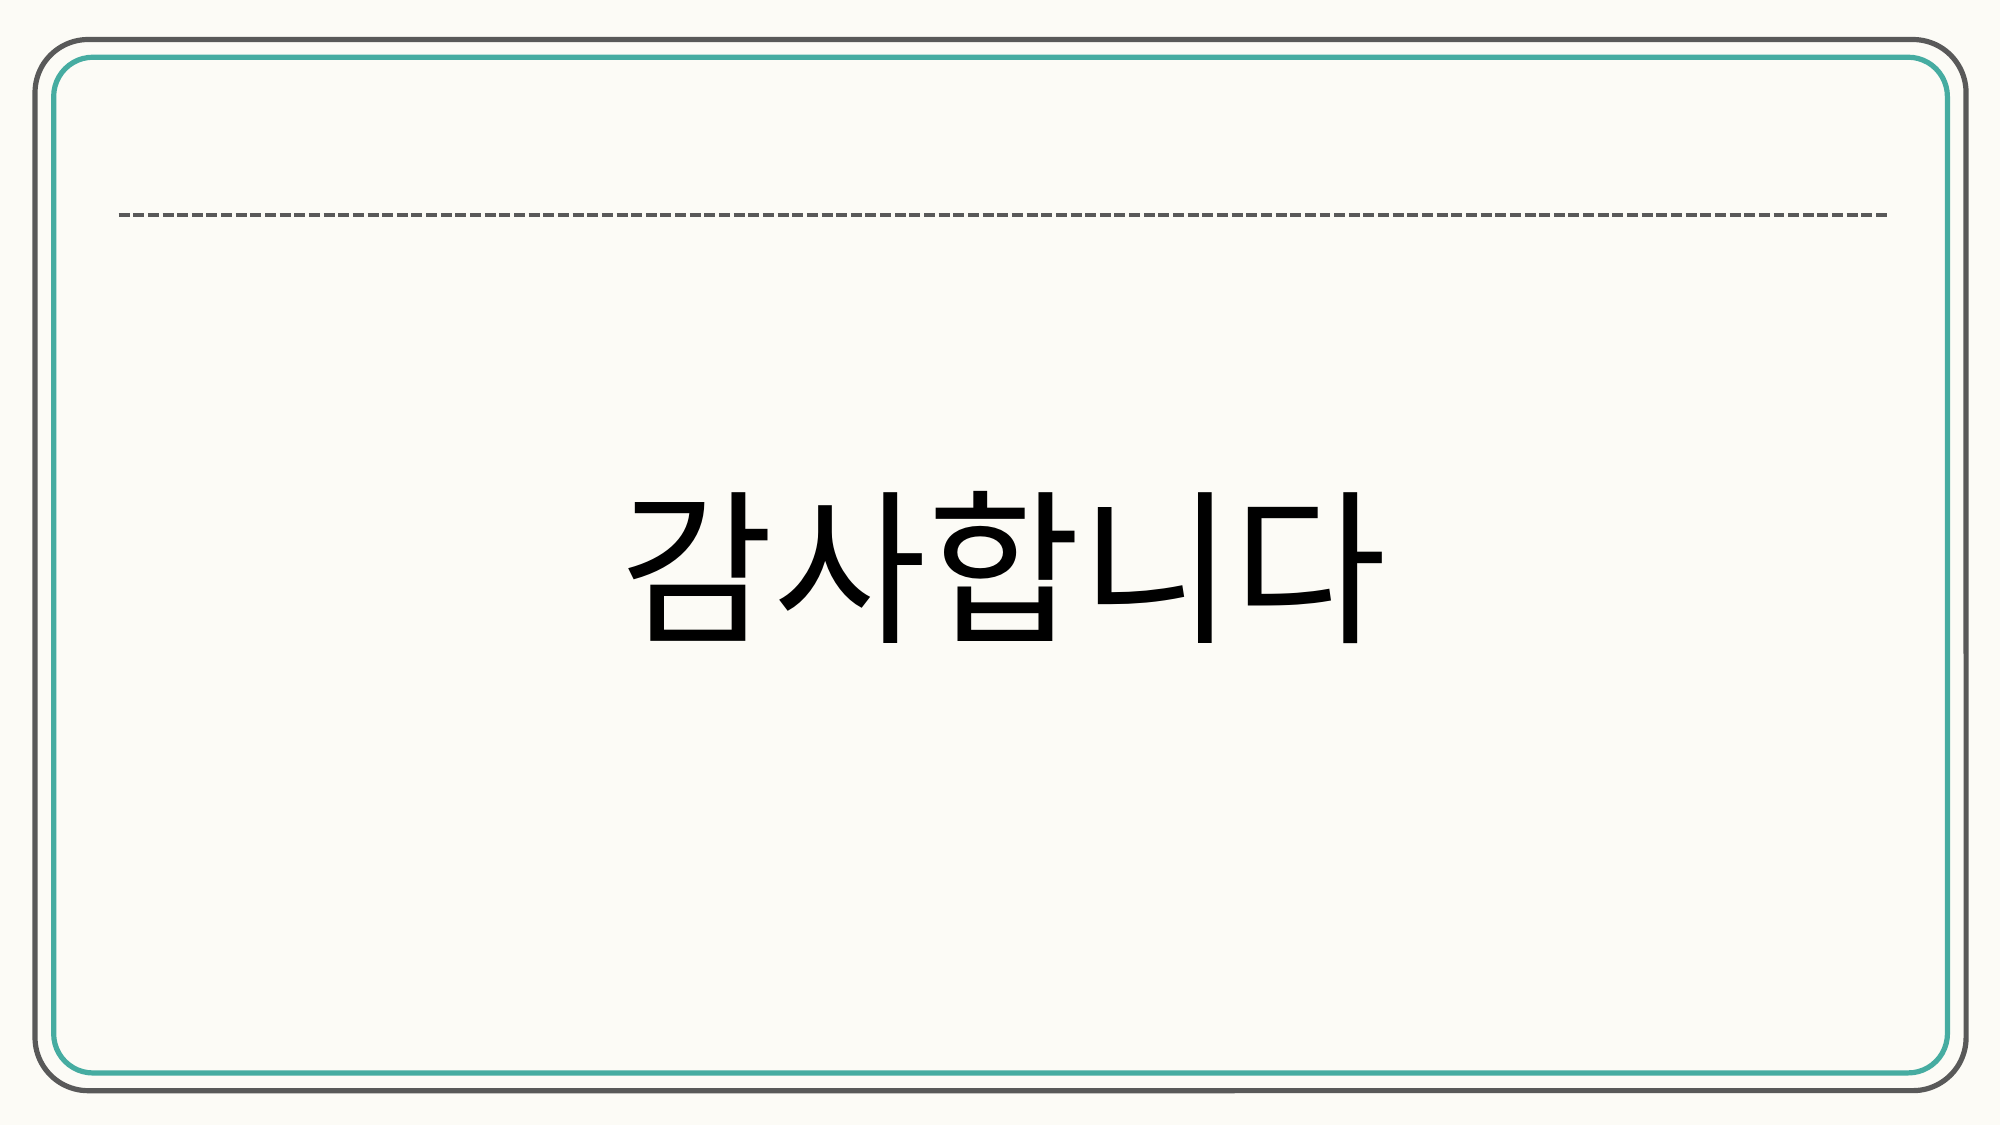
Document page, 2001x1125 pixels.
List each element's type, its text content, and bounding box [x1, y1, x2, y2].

text_box [33, 38, 1968, 1092]
text_box 감사합니다 [605, 456, 1403, 672]
